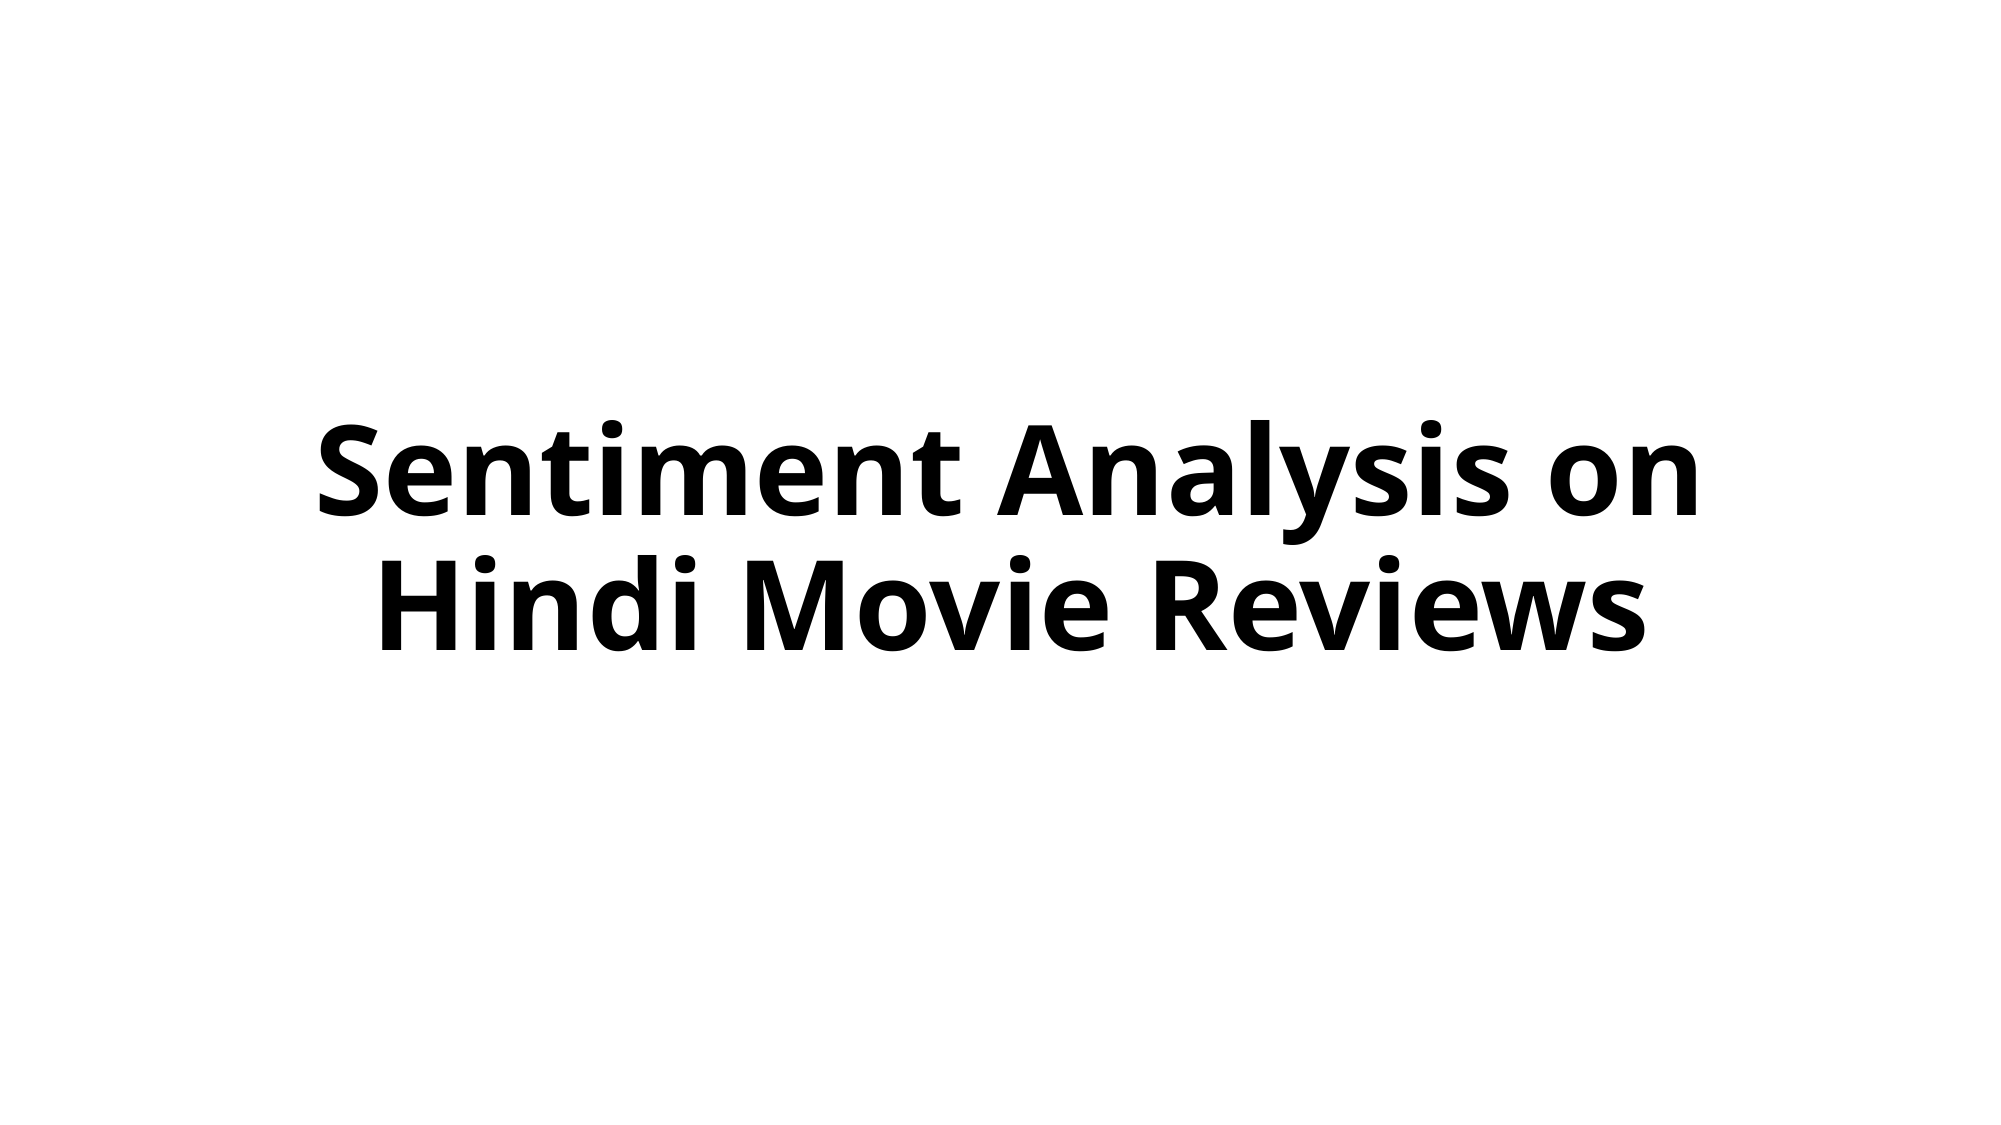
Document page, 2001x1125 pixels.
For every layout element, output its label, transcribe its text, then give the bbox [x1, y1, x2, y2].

title Sentiment Analysis on Hindi Movie Reviews [260, 293, 1761, 685]
